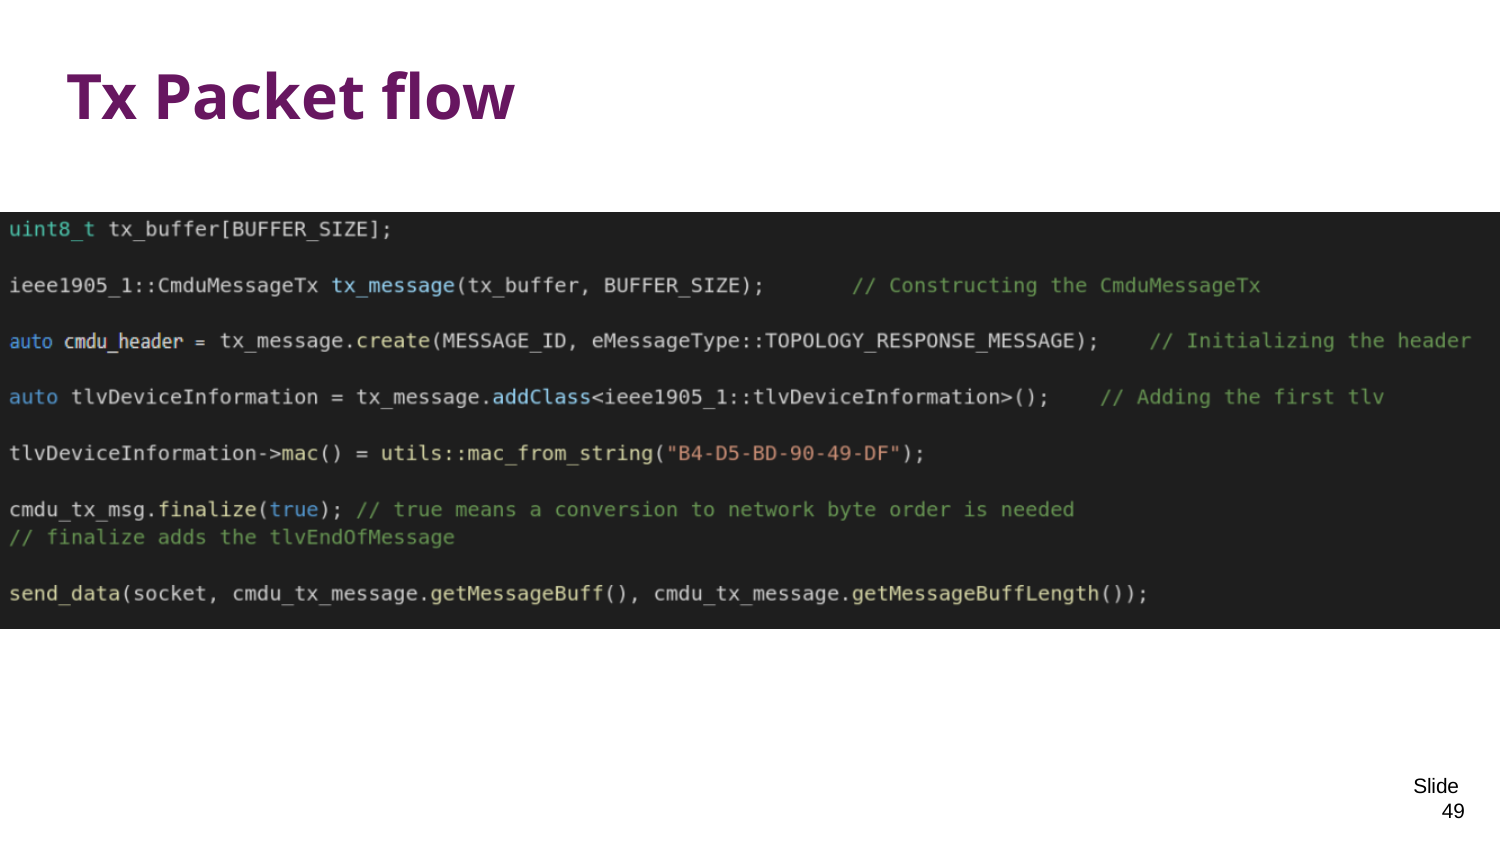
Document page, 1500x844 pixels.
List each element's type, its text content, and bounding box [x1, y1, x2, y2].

title Tx Packet flow [51, 42, 1449, 136]
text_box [0, 212, 1500, 629]
slide_number Slide 49 [1389, 764, 1480, 830]
